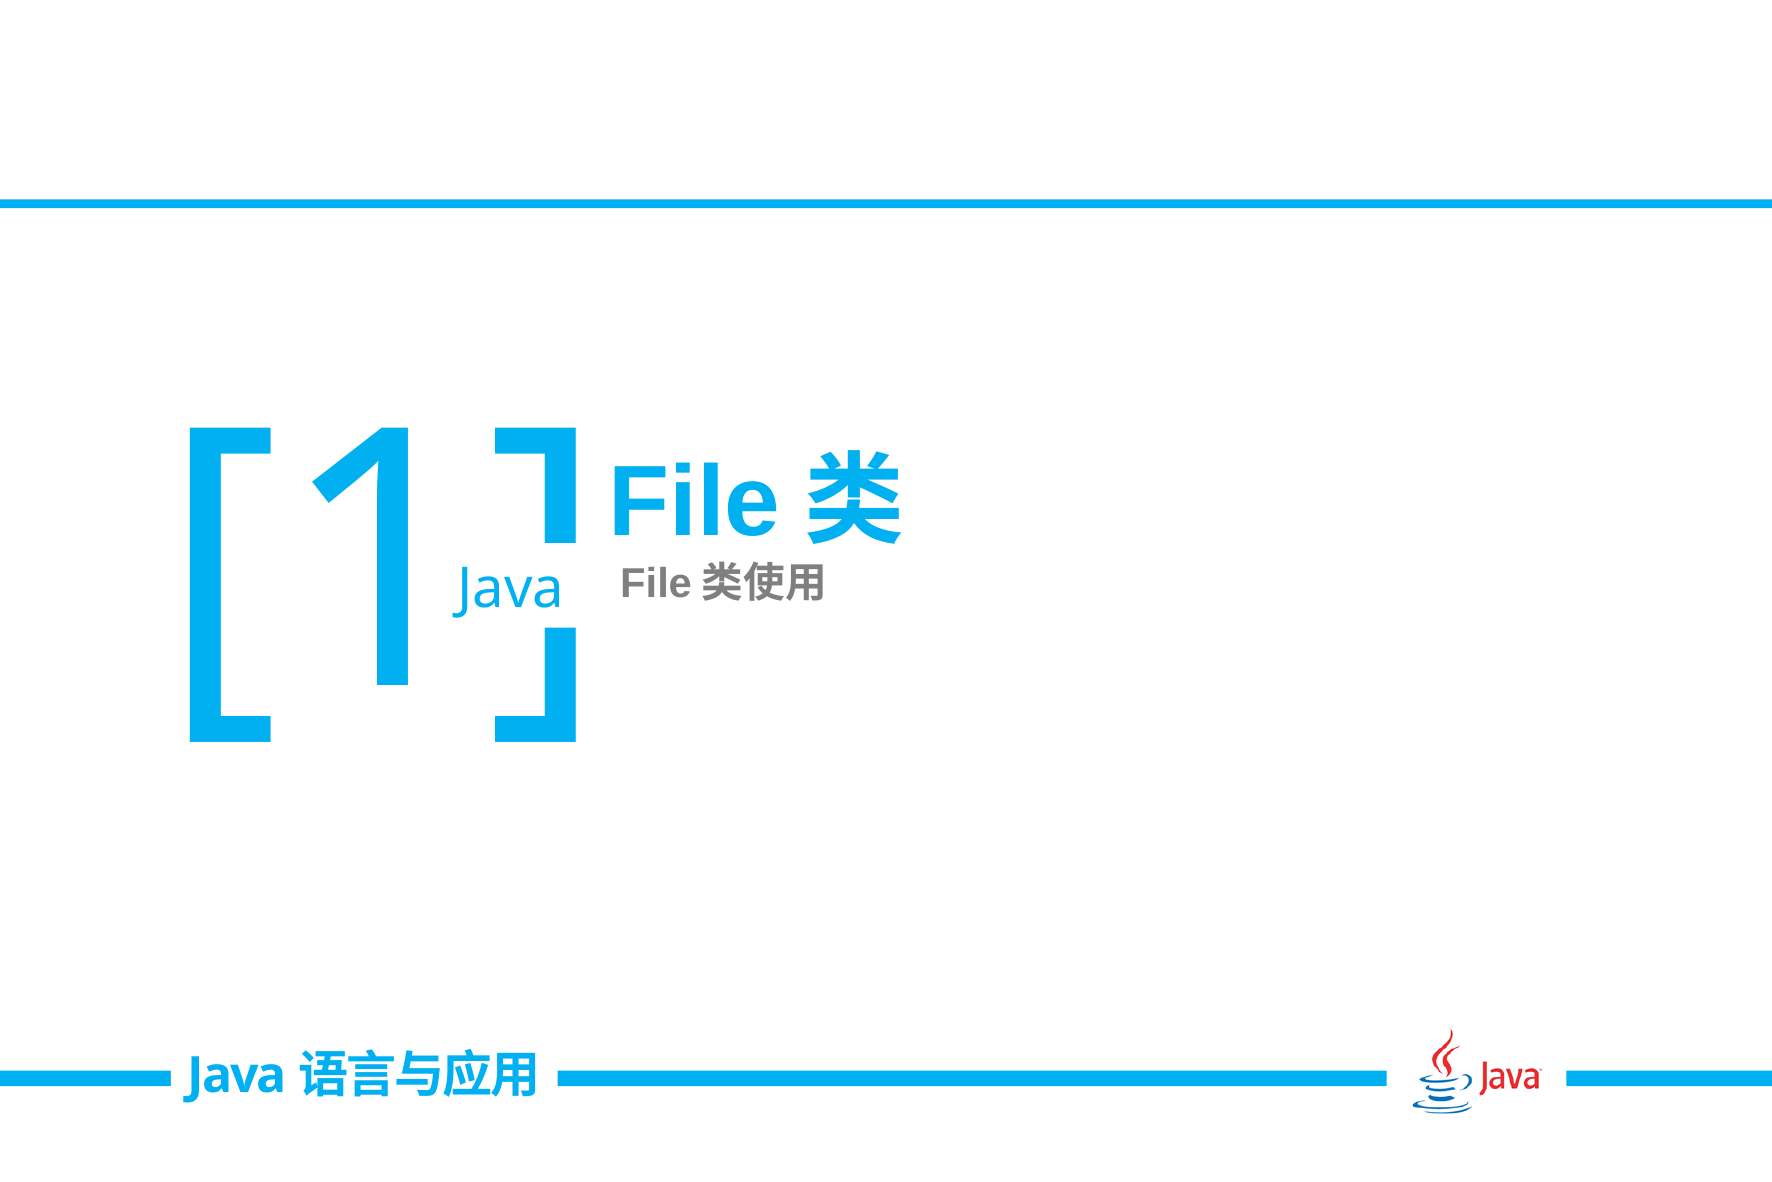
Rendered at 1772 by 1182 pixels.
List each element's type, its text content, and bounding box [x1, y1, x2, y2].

text_box Java [440, 543, 582, 628]
text_box File类 File类使用 [620, 428, 920, 614]
picture [1386, 1019, 1567, 1117]
text_box [1] [147, 317, 620, 765]
